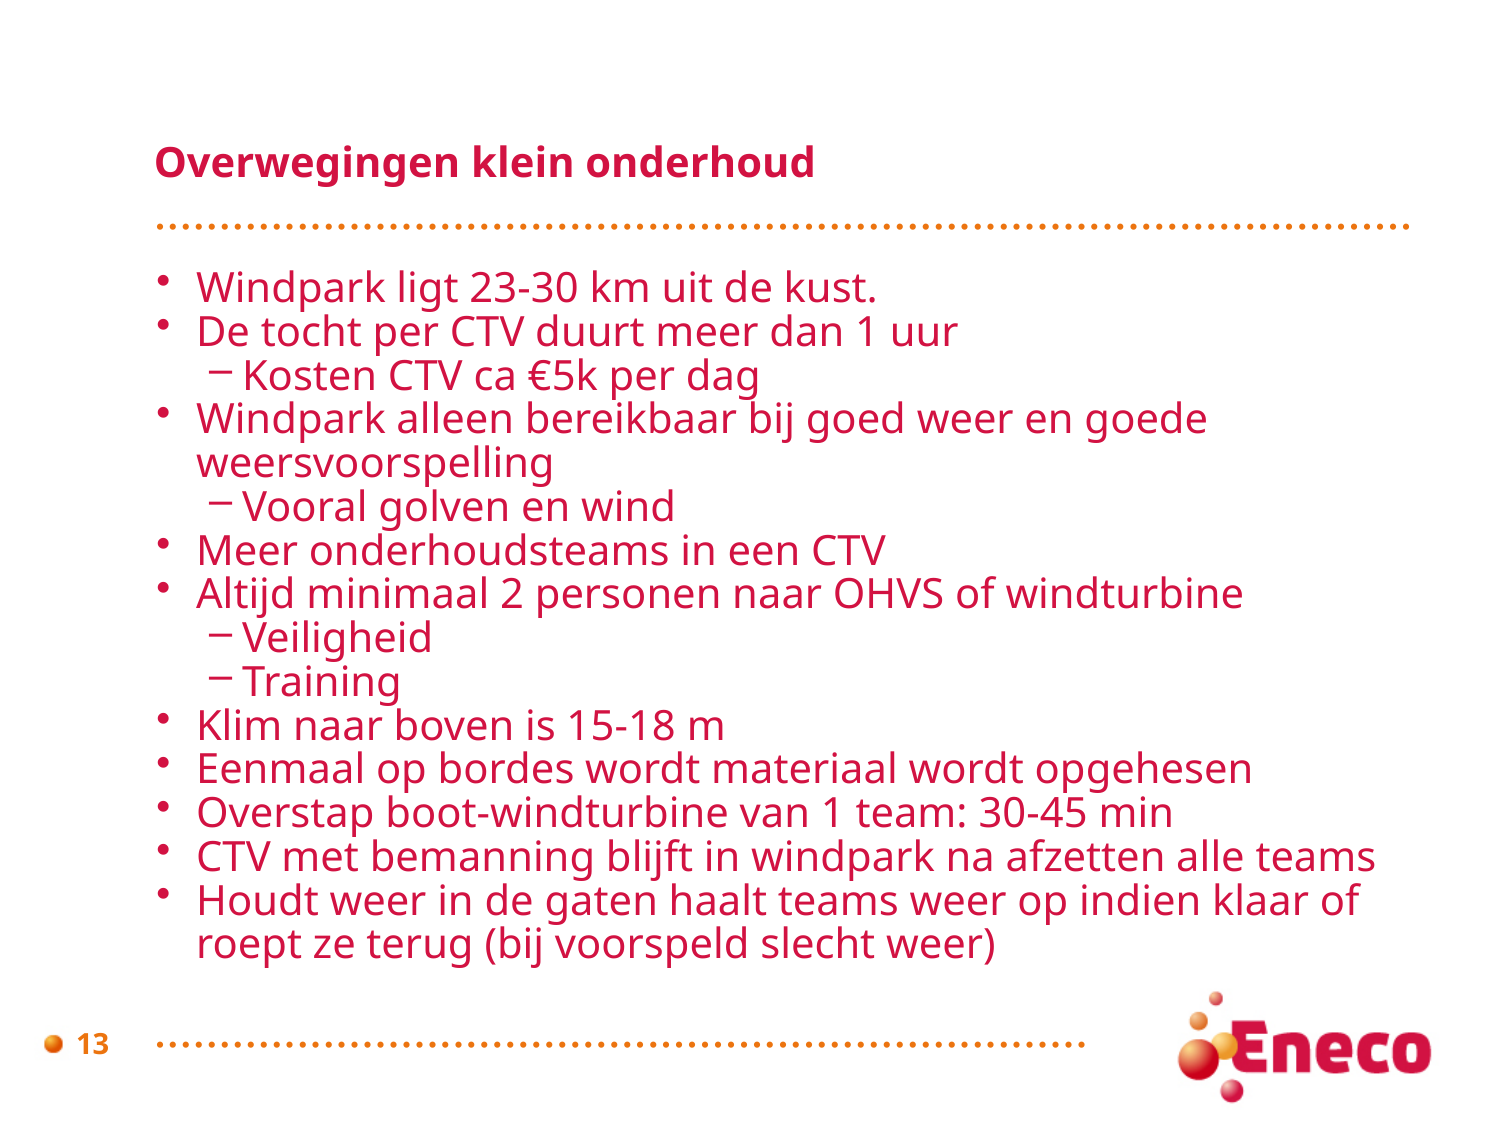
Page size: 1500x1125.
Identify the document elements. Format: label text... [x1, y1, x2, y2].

list Windpark ligt 23-30 km uit de kust. De tocht per CTV duurt meer dan 1 uur Kosten CTV ca €5k per dag Windpark alleen bereikbaar bij goed weer en goede weersvoorspelling Vooral golven en wind Meer onderhoudsteams in een CTV Altijd minimaal 2 personen naar OHVS of windturbine Veiligheid Training Klim naar boven is 15-18 m Eenmaal op bordes wordt materiaal wordt opgehesen Overstap boot-windturbine van 1 team: 30-45 min CTV met bemanning blijft in windpark na afzetten alle teams Houdt weer in de gaten haalt teams weer op indien klaar of roept ze terug (bij voorspeld slecht weer) [156, 267, 1430, 959]
picture [1167, 978, 1449, 1120]
title Overwegingen klein onderhoud [153, 114, 1427, 204]
picture [34, 1025, 65, 1062]
slide_number 13 [65, 1019, 157, 1068]
